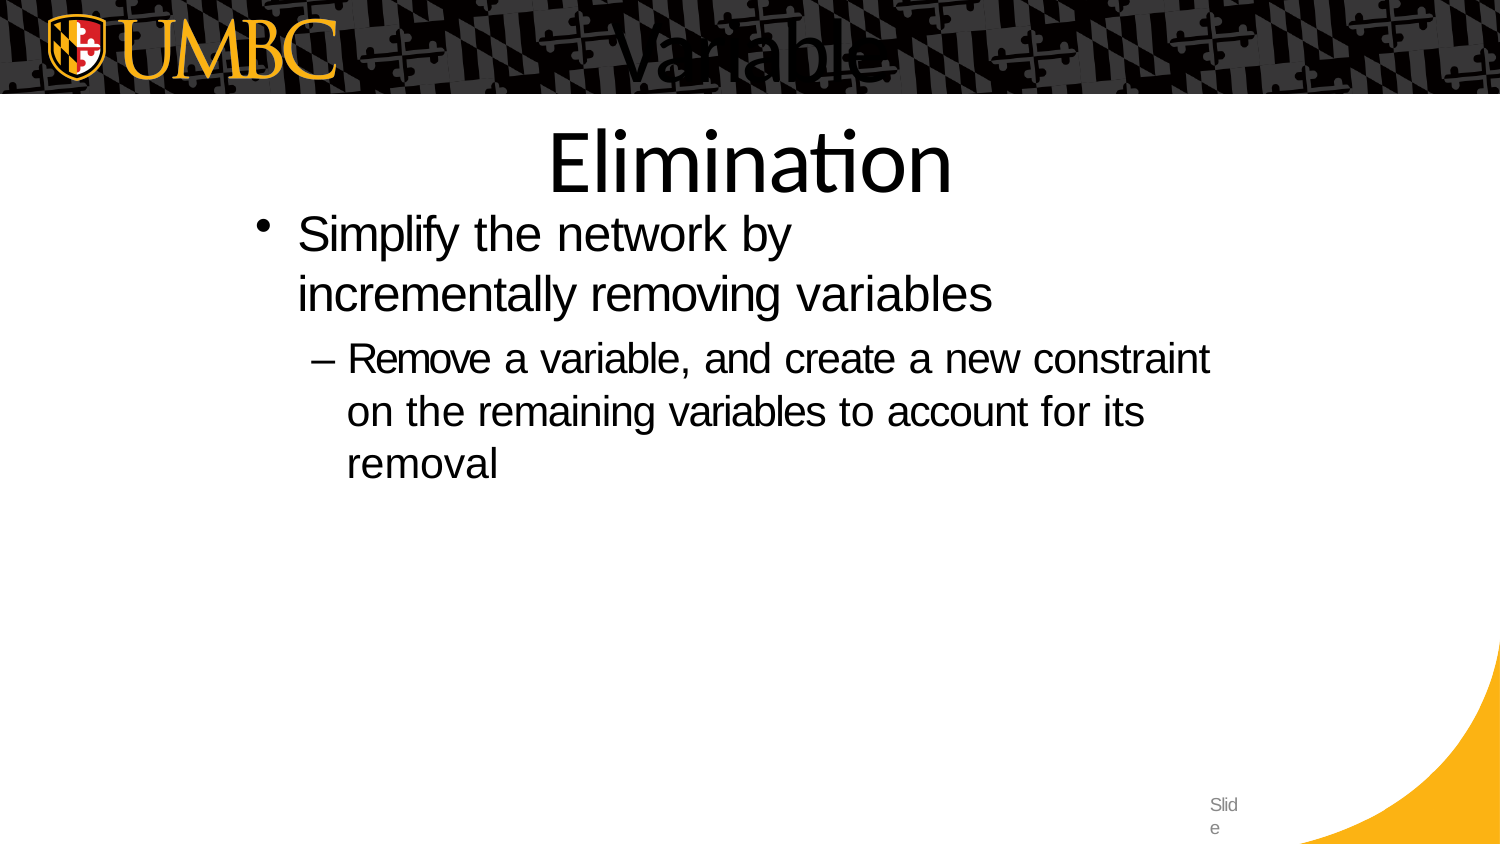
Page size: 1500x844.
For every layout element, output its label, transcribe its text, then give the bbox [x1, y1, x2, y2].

picture [0, 0, 468, 94]
text_box Slide [1208, 791, 1248, 839]
picture [1033, 0, 1500, 94]
picture [1299, 639, 1500, 844]
title Variable Elimination [468, 0, 1033, 197]
text_box Simplify the network by incrementally removing variables – Remove a variable, and create a new constraint on the remaining variables to account for its removal [253, 197, 1244, 488]
